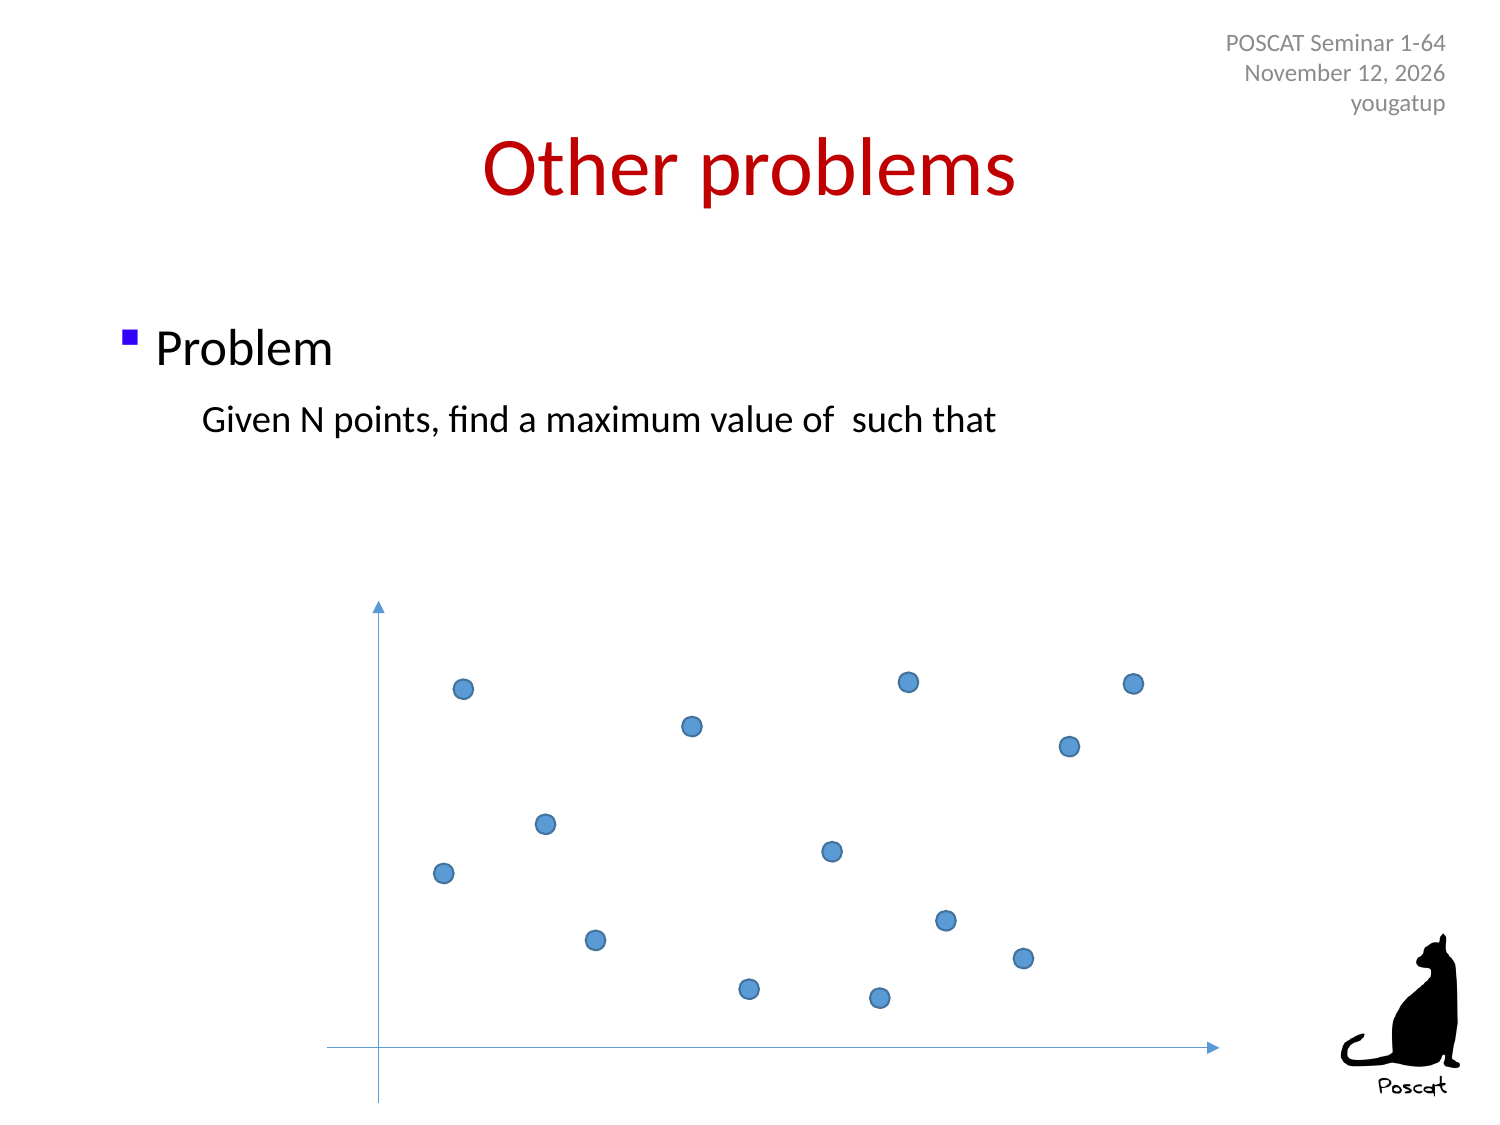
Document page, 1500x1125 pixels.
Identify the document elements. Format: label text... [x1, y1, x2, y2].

text_box [534, 813, 557, 836]
picture [1317, 927, 1500, 1103]
title Other problems [103, 59, 1397, 278]
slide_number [1123, 29, 1462, 113]
text_box [821, 840, 844, 863]
text_box [897, 671, 920, 694]
text_box [738, 978, 761, 1001]
text_box [1122, 672, 1145, 695]
text_box [935, 909, 957, 932]
text_box [432, 862, 455, 885]
text_box [681, 715, 703, 738]
text_box [1012, 947, 1035, 970]
text_box [584, 929, 607, 952]
text_box [868, 987, 891, 1010]
text_box [1058, 735, 1081, 758]
text_box [452, 678, 475, 701]
